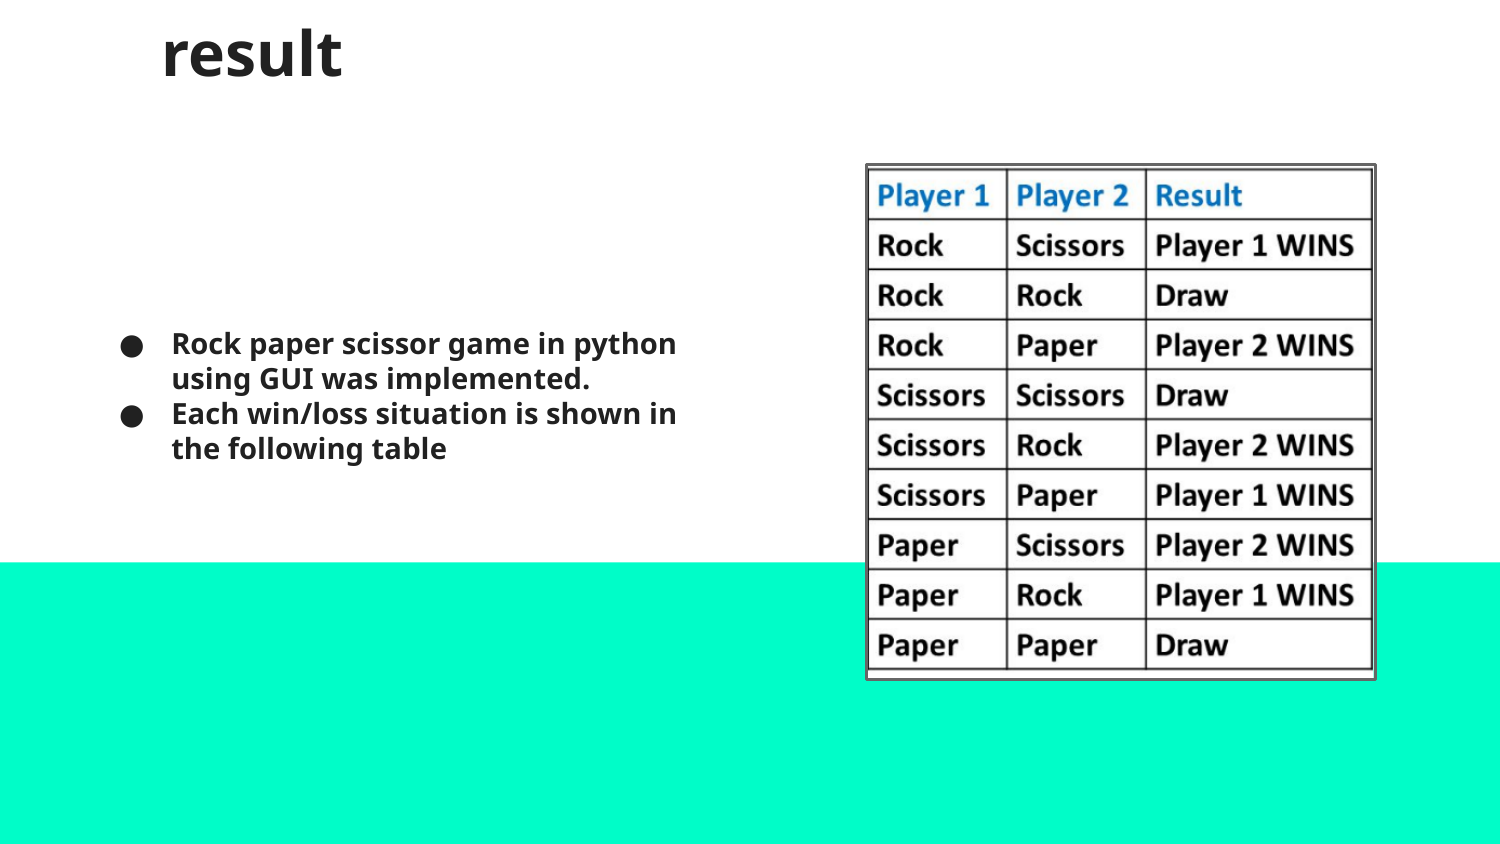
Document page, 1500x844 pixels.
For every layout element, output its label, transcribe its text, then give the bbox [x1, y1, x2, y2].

subtitle Rock paper scissor game in python using GUI was implemented. Each win/loss situation is shown in the following table [81, 295, 725, 548]
picture [867, 165, 1374, 678]
title result [0, 0, 582, 102]
